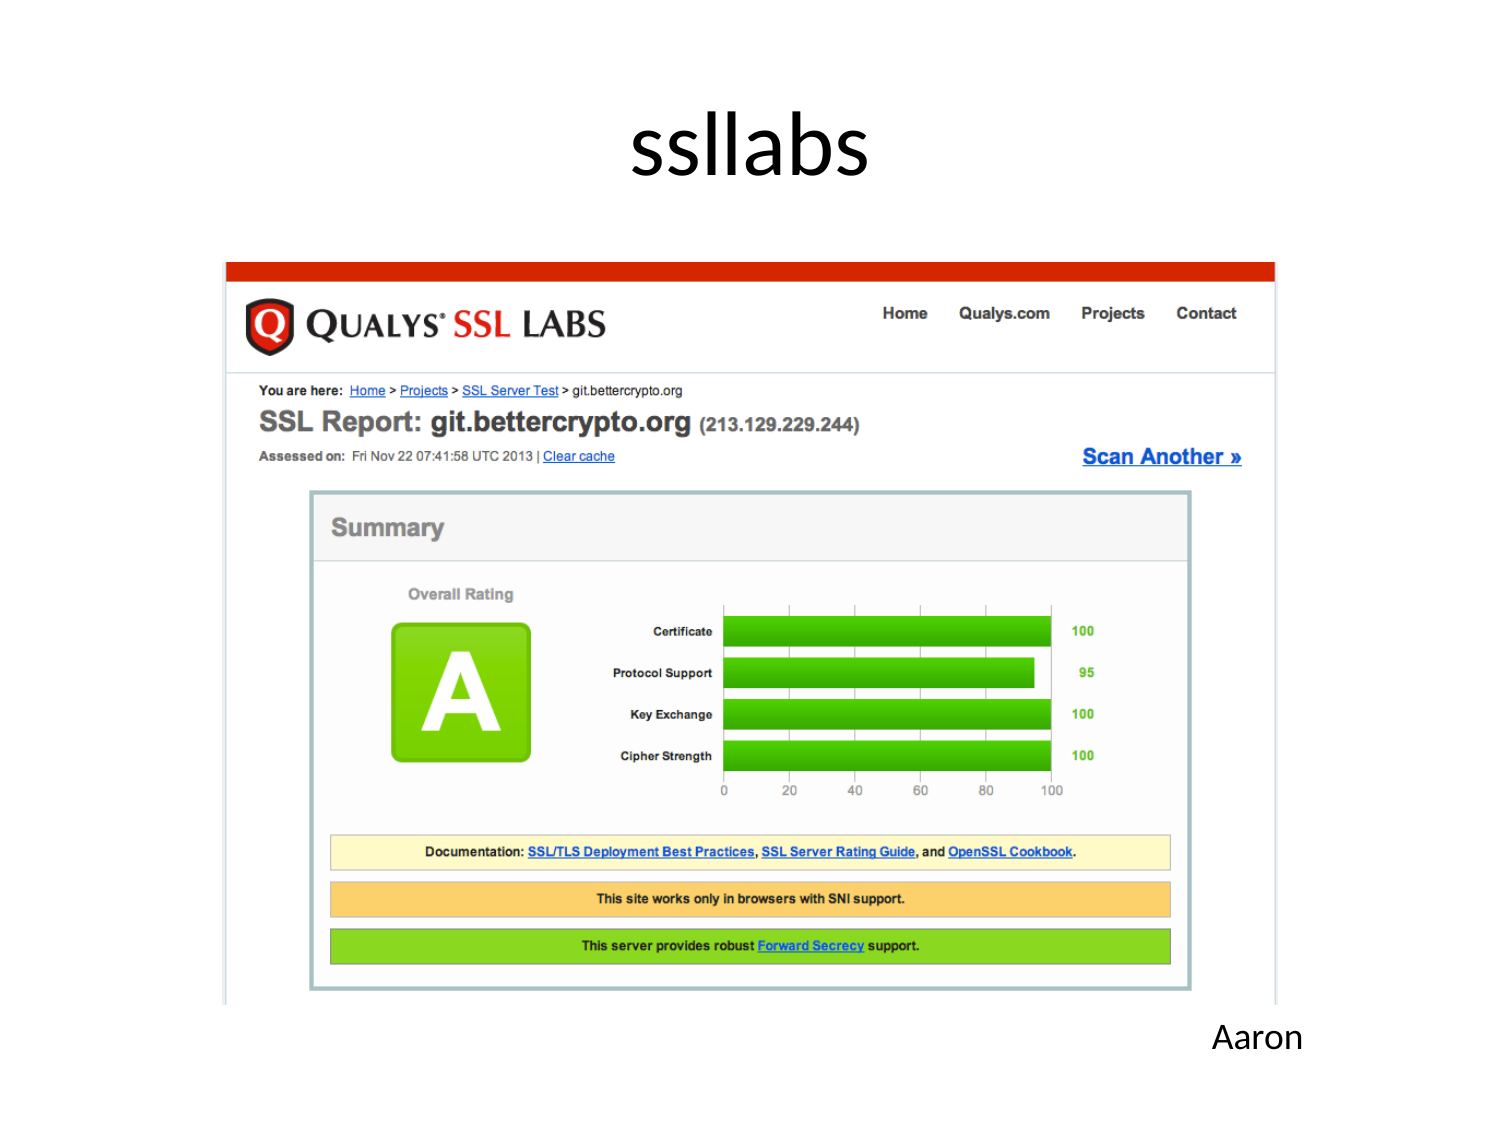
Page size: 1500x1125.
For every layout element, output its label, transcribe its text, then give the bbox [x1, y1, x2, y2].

title ssllabs [75, 45, 1425, 233]
text_box Aaron [1197, 1012, 1425, 1065]
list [74, 262, 1426, 1006]
